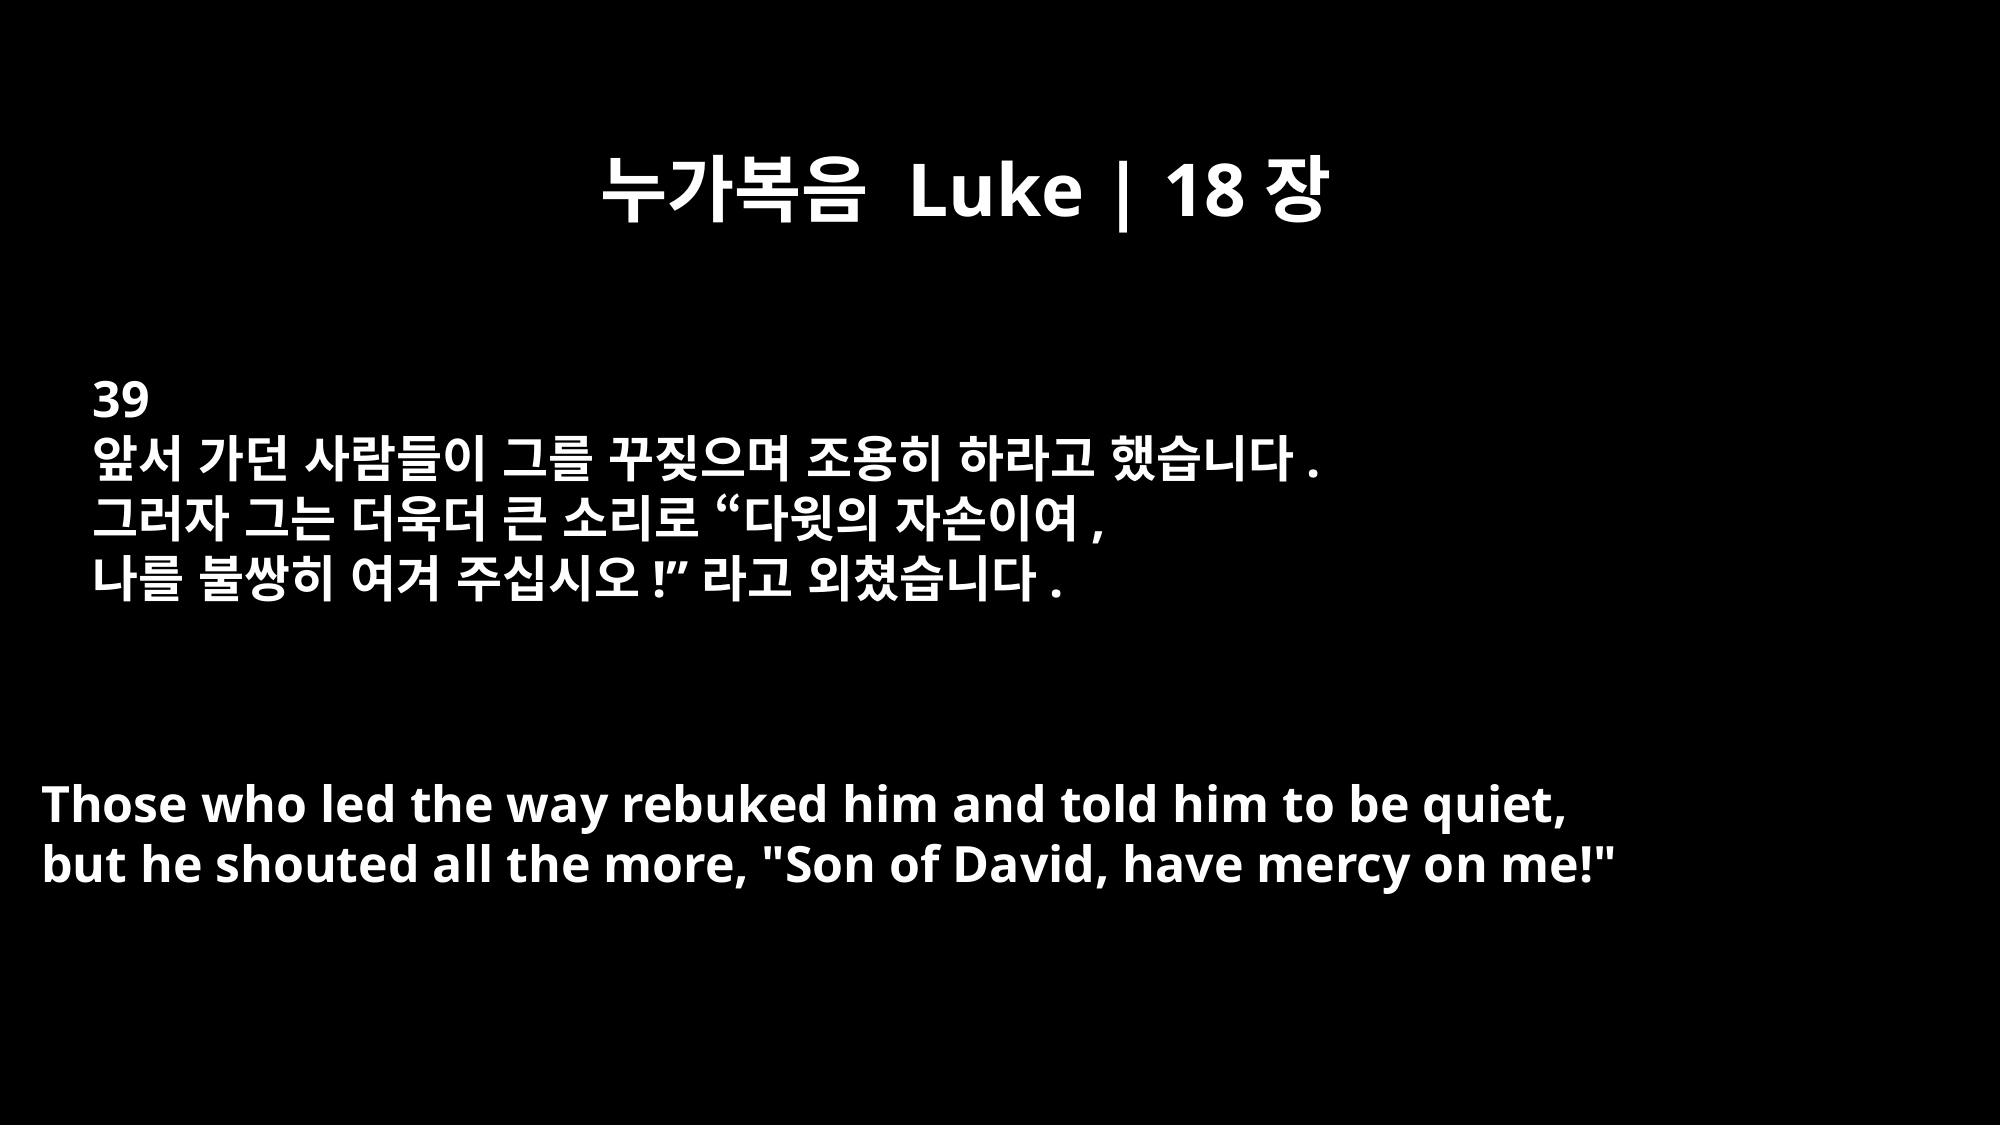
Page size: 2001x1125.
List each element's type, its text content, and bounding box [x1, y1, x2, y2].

text_box 39 앞서 가던 사람들이 그를 꾸짖으며 조용히 하라고 했습니다. 그러자 그는 더욱더 큰 소리로 “다윗의 자손이여, 나를 불쌍히 여겨 주십시오!”라고 외쳤습니다. [78, 359, 1349, 615]
text_box 누가복음 Luke | 18장 [585, 136, 1347, 239]
text_box Those who led the way rebuked him and told him to be quiet, but he shouted all the more, "Son of David, have mercy on me!" [26, 764, 1633, 900]
